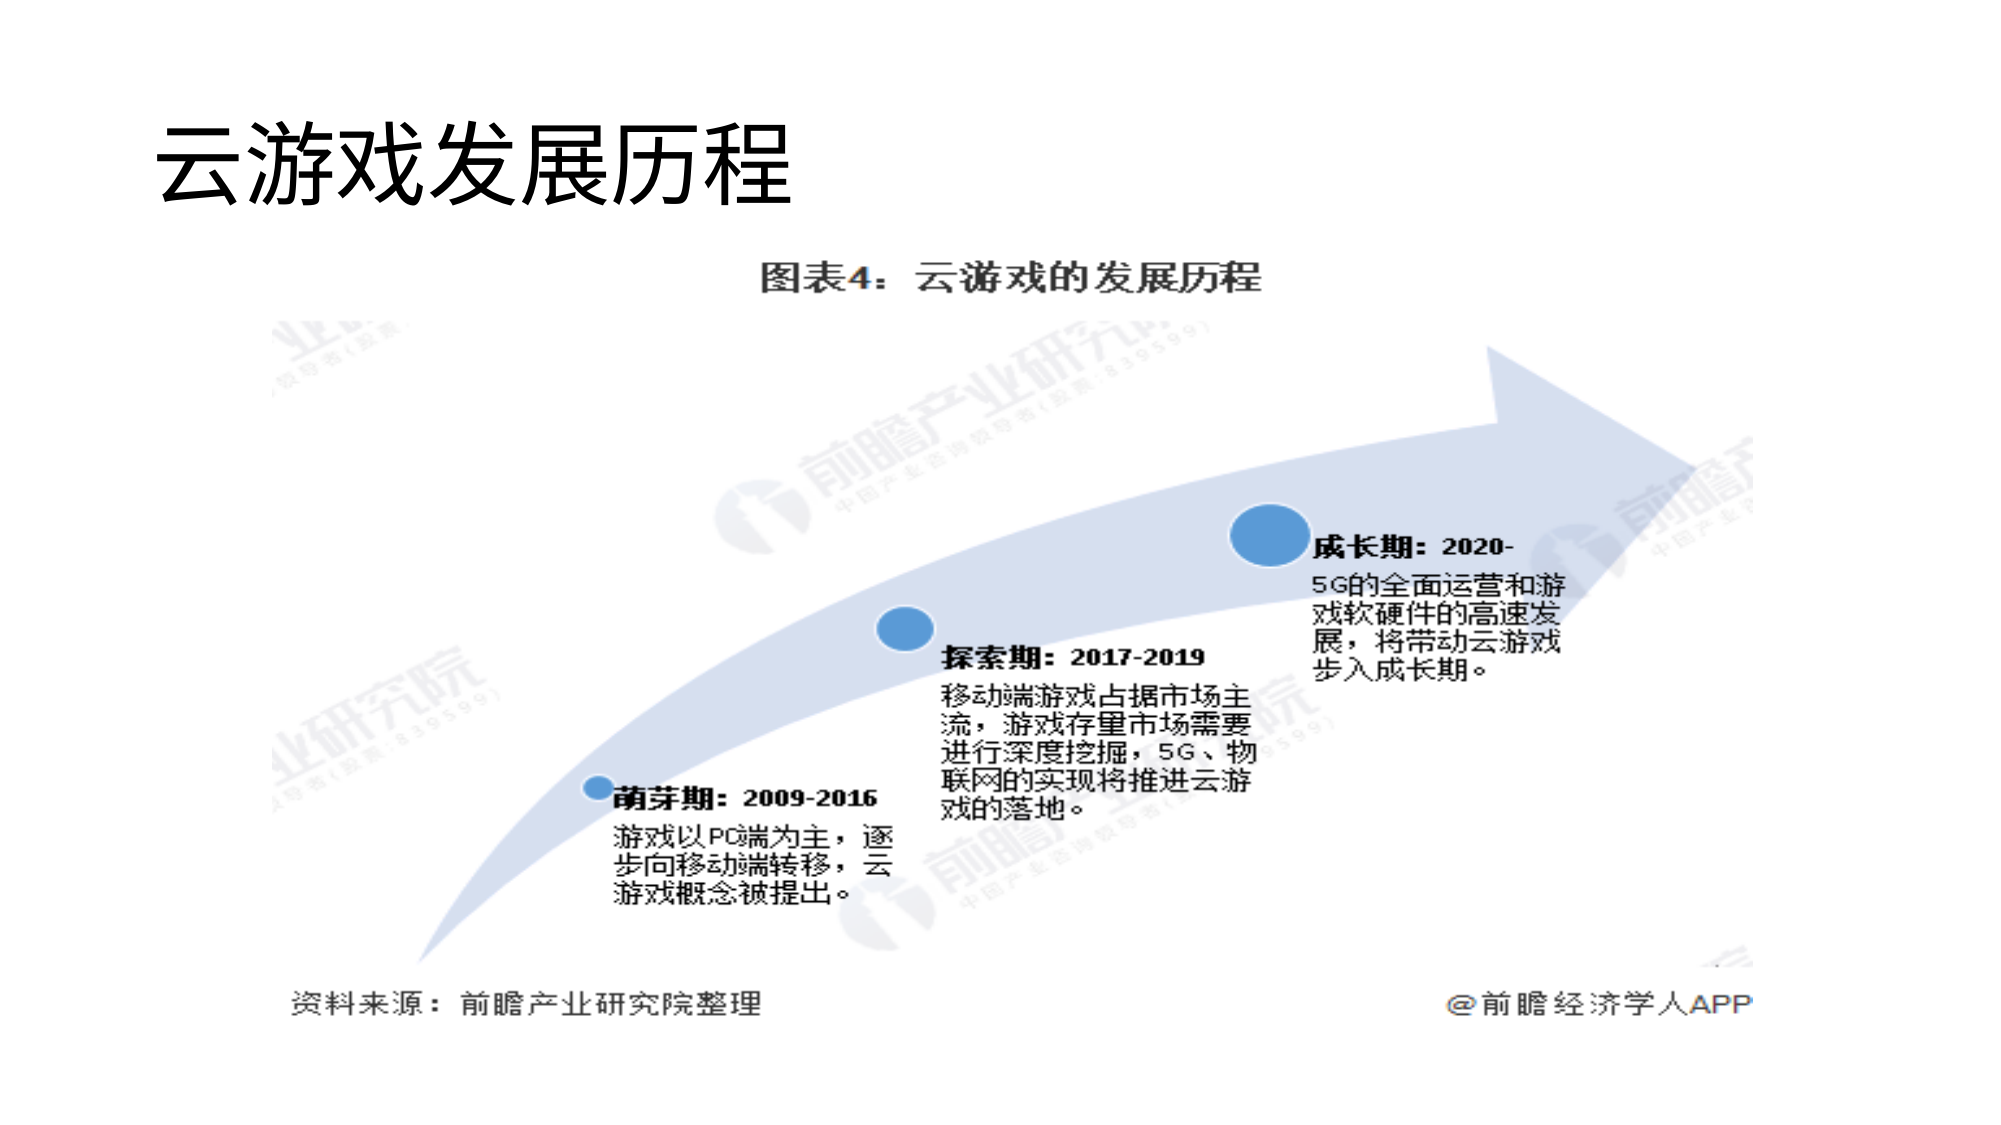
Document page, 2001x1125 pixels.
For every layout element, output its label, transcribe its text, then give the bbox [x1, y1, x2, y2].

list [272, 237, 1753, 1047]
title 云游戏发展历程 [137, 59, 1863, 278]
